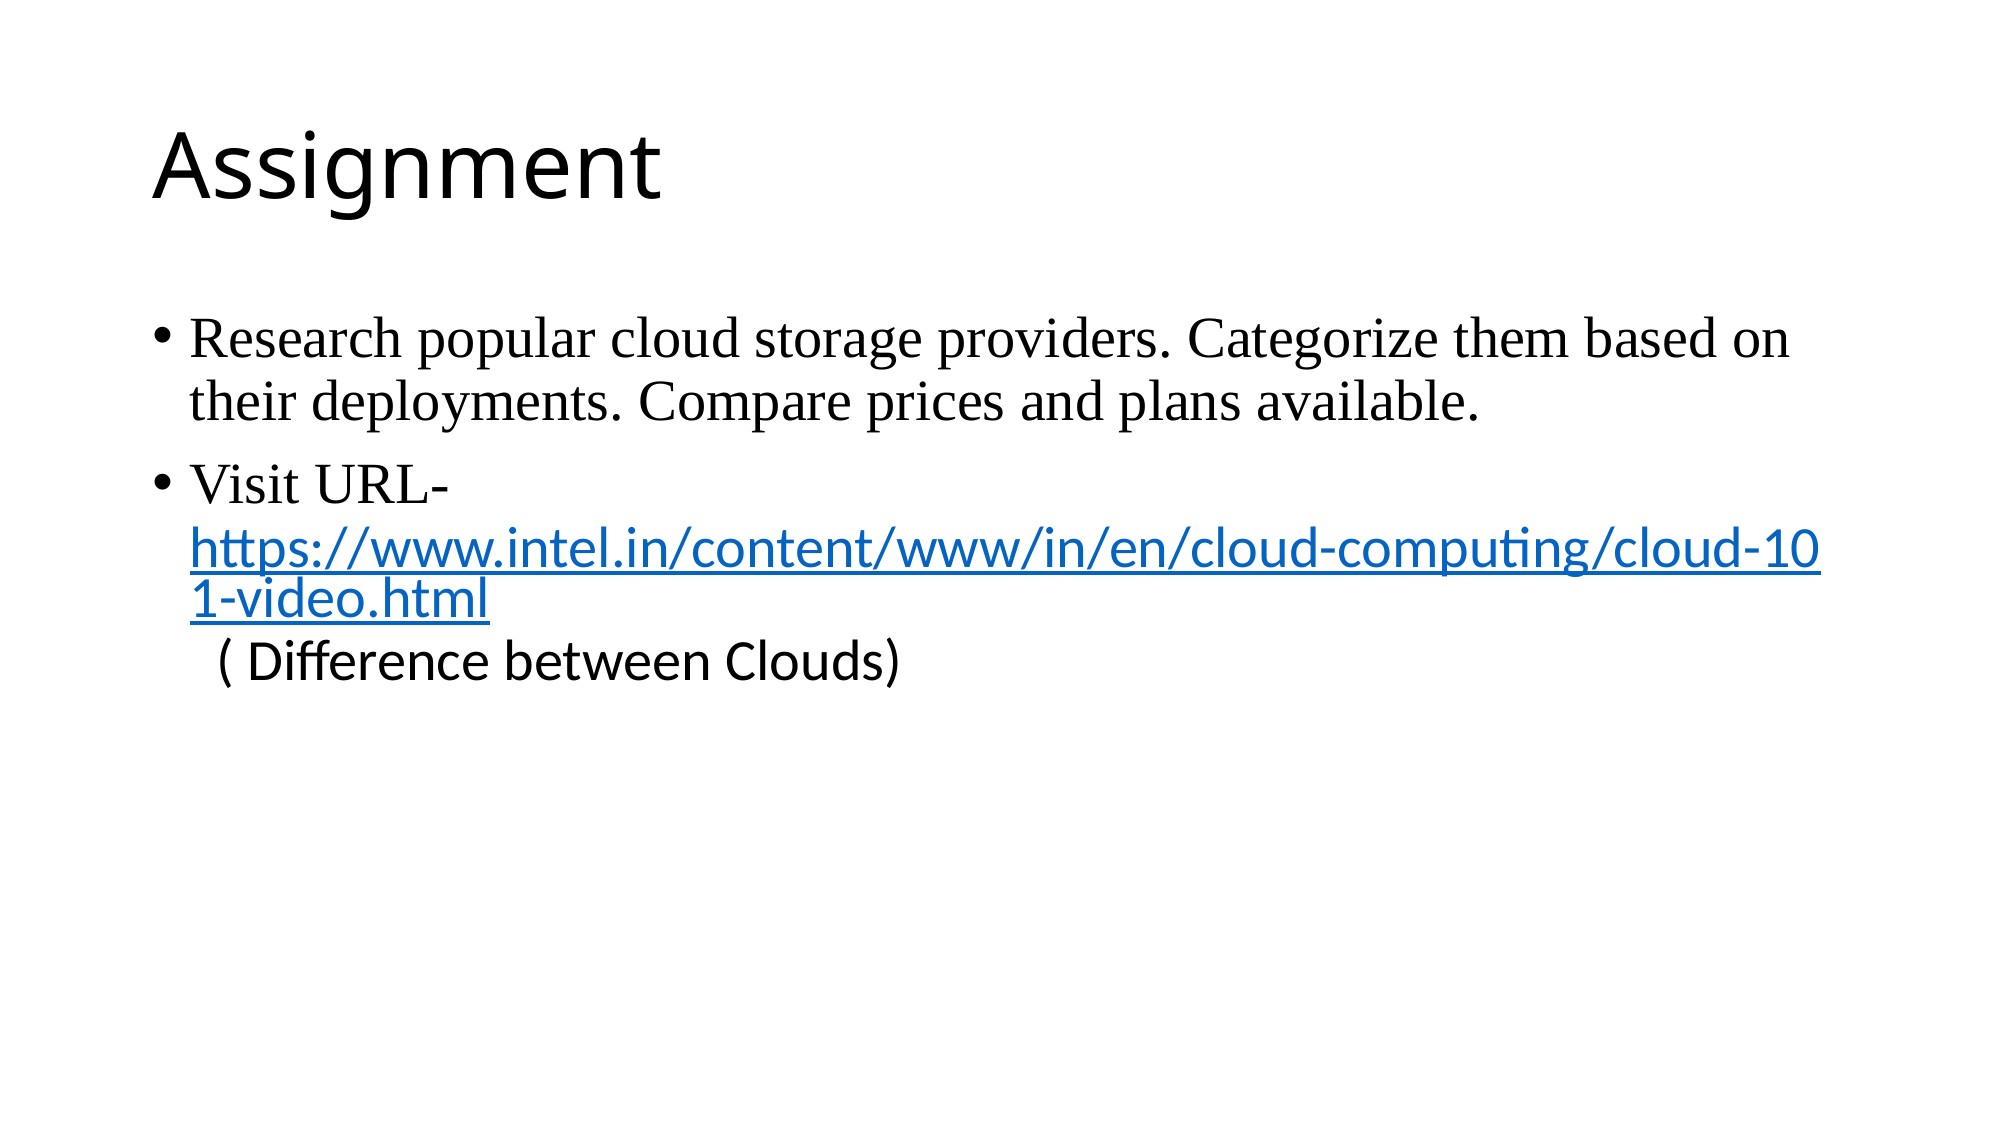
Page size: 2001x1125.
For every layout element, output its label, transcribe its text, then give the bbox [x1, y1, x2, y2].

list Research popular cloud storage providers. Categorize them based on their deployments. Compare prices and plans available. Visit URL- https://www.intel.in/content/www/in/en/cloud-computing/cloud-101-video.html ( Difference between Clouds) [137, 299, 1863, 1014]
title Assignment [137, 59, 1863, 278]
